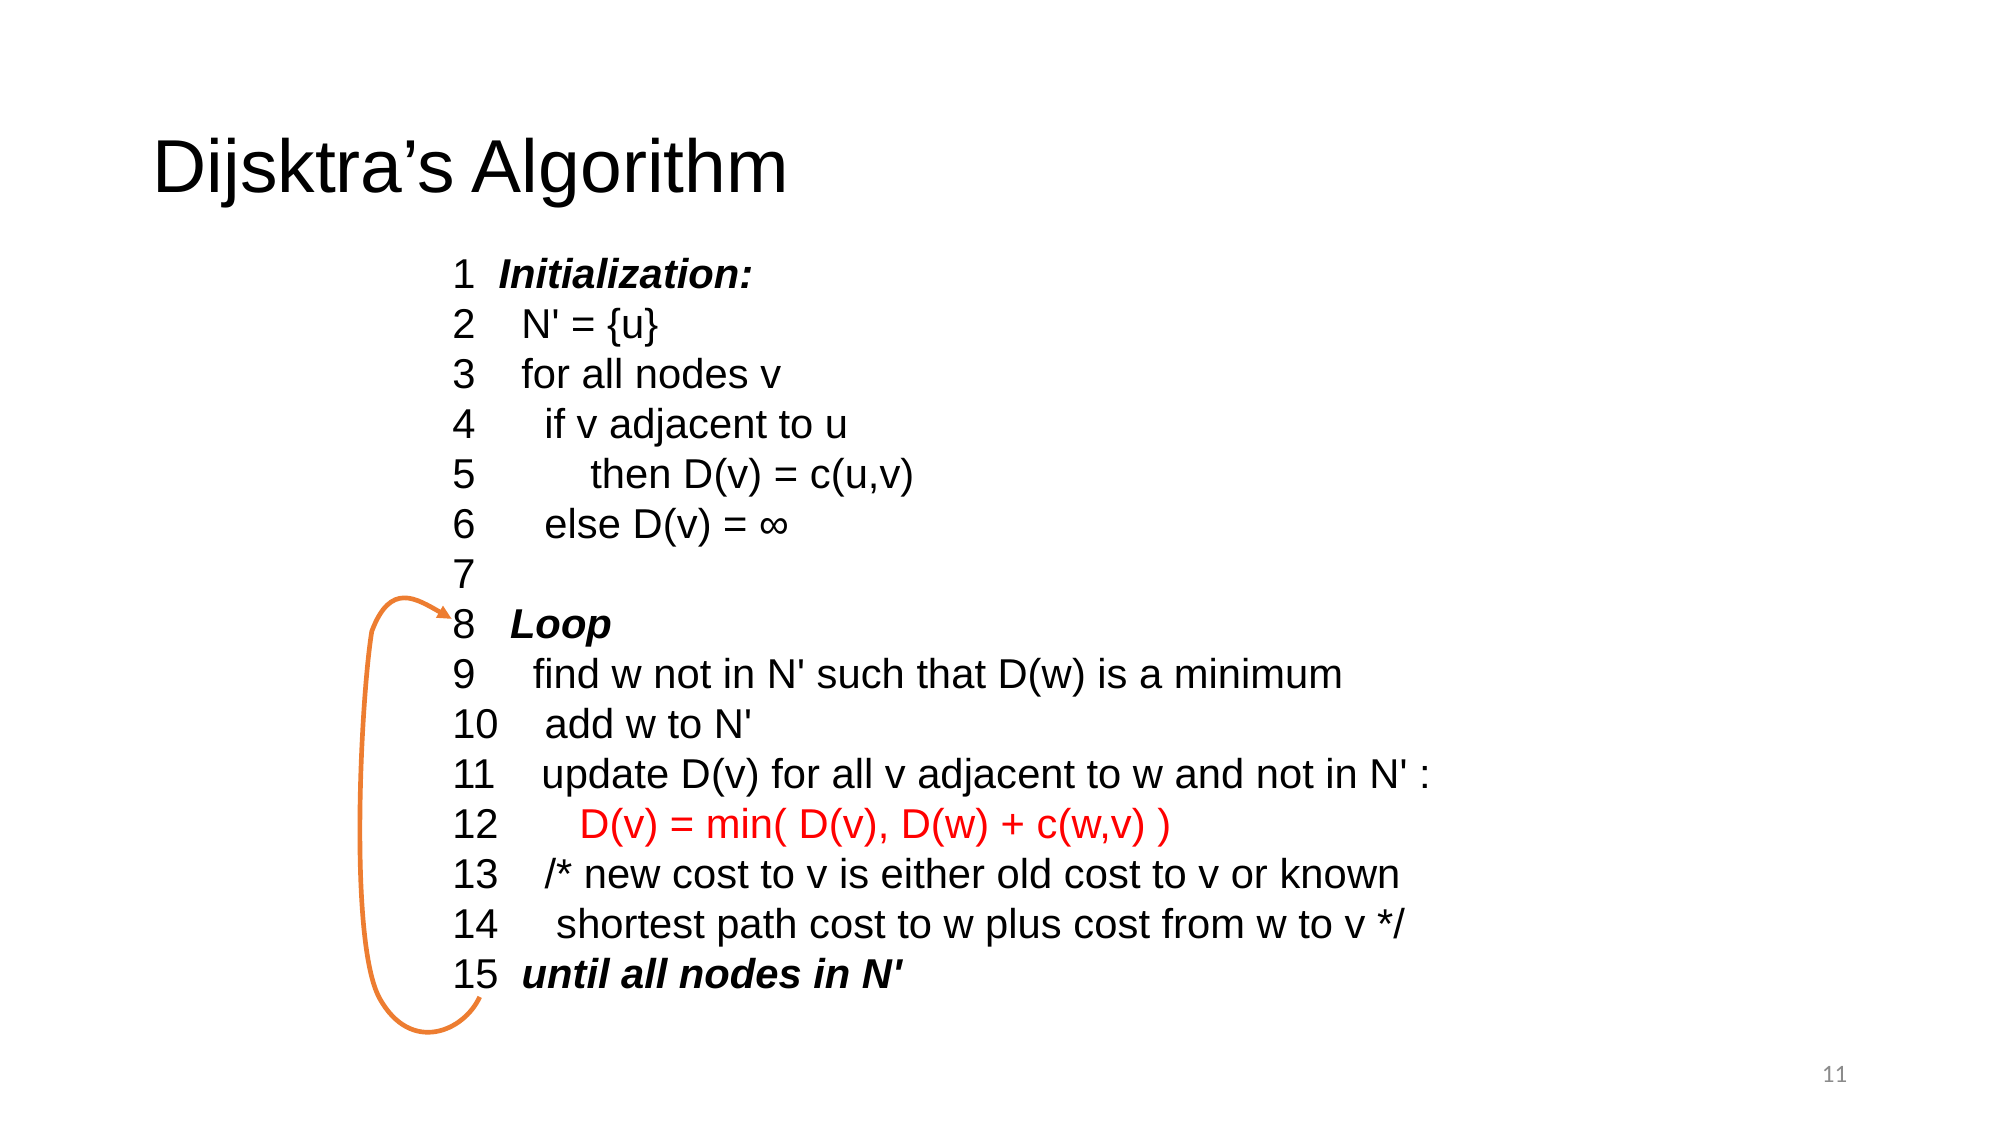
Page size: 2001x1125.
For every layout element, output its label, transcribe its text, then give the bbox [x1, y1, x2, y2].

title Dijsktra’s Algorithm [137, 59, 1863, 278]
text_box 1 Initialization: 2 N' = {u} 3 for all nodes v 4 if v adjacent to u 5 then D(v) = c(u,v) 6 else D(v) = ∞ 7 8 Loop 9 find w not in N' such that D(w) is a minimum 10 add w to N' 11 update D(v) for all v adjacent to w and not in N' : 12 D(v) = min( D(v), D(w) + c(w,v) ) 13 /* new cost to v is either old cost to v or known 14 shortest path cost to w plus cost from w to v */ 15 until all nodes in N' [437, 239, 1458, 1005]
text_box [359, 598, 480, 1033]
slide_number 11 [1412, 1042, 1863, 1103]
